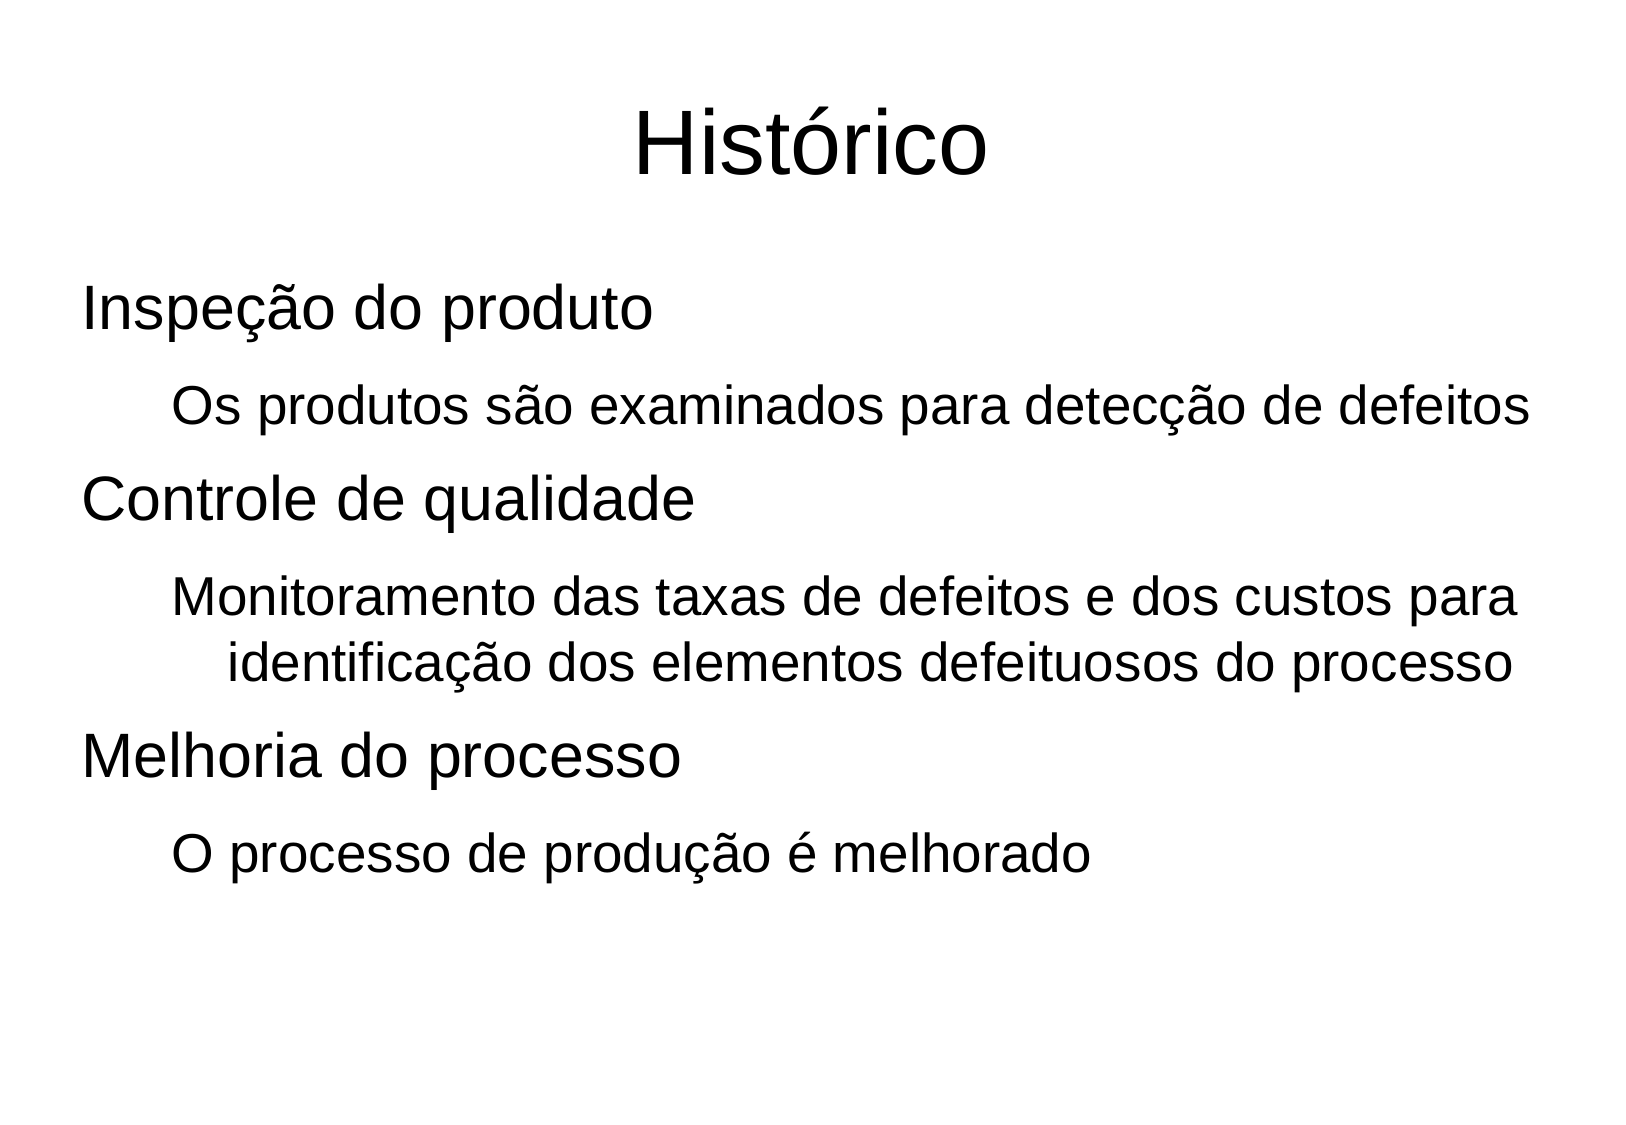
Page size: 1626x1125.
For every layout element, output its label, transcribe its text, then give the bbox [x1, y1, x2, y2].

text_box Inspeção do produto Os produtos são examinados para detecção de defeitos Controle de qualidade Monitoramento das taxas de defeitos e dos custos para identificação dos elementos defeituosos do processo Melhoria do processo O processo de produção é melhorado [81, 263, 1542, 914]
text_box Histórico [81, 44, 1542, 231]
